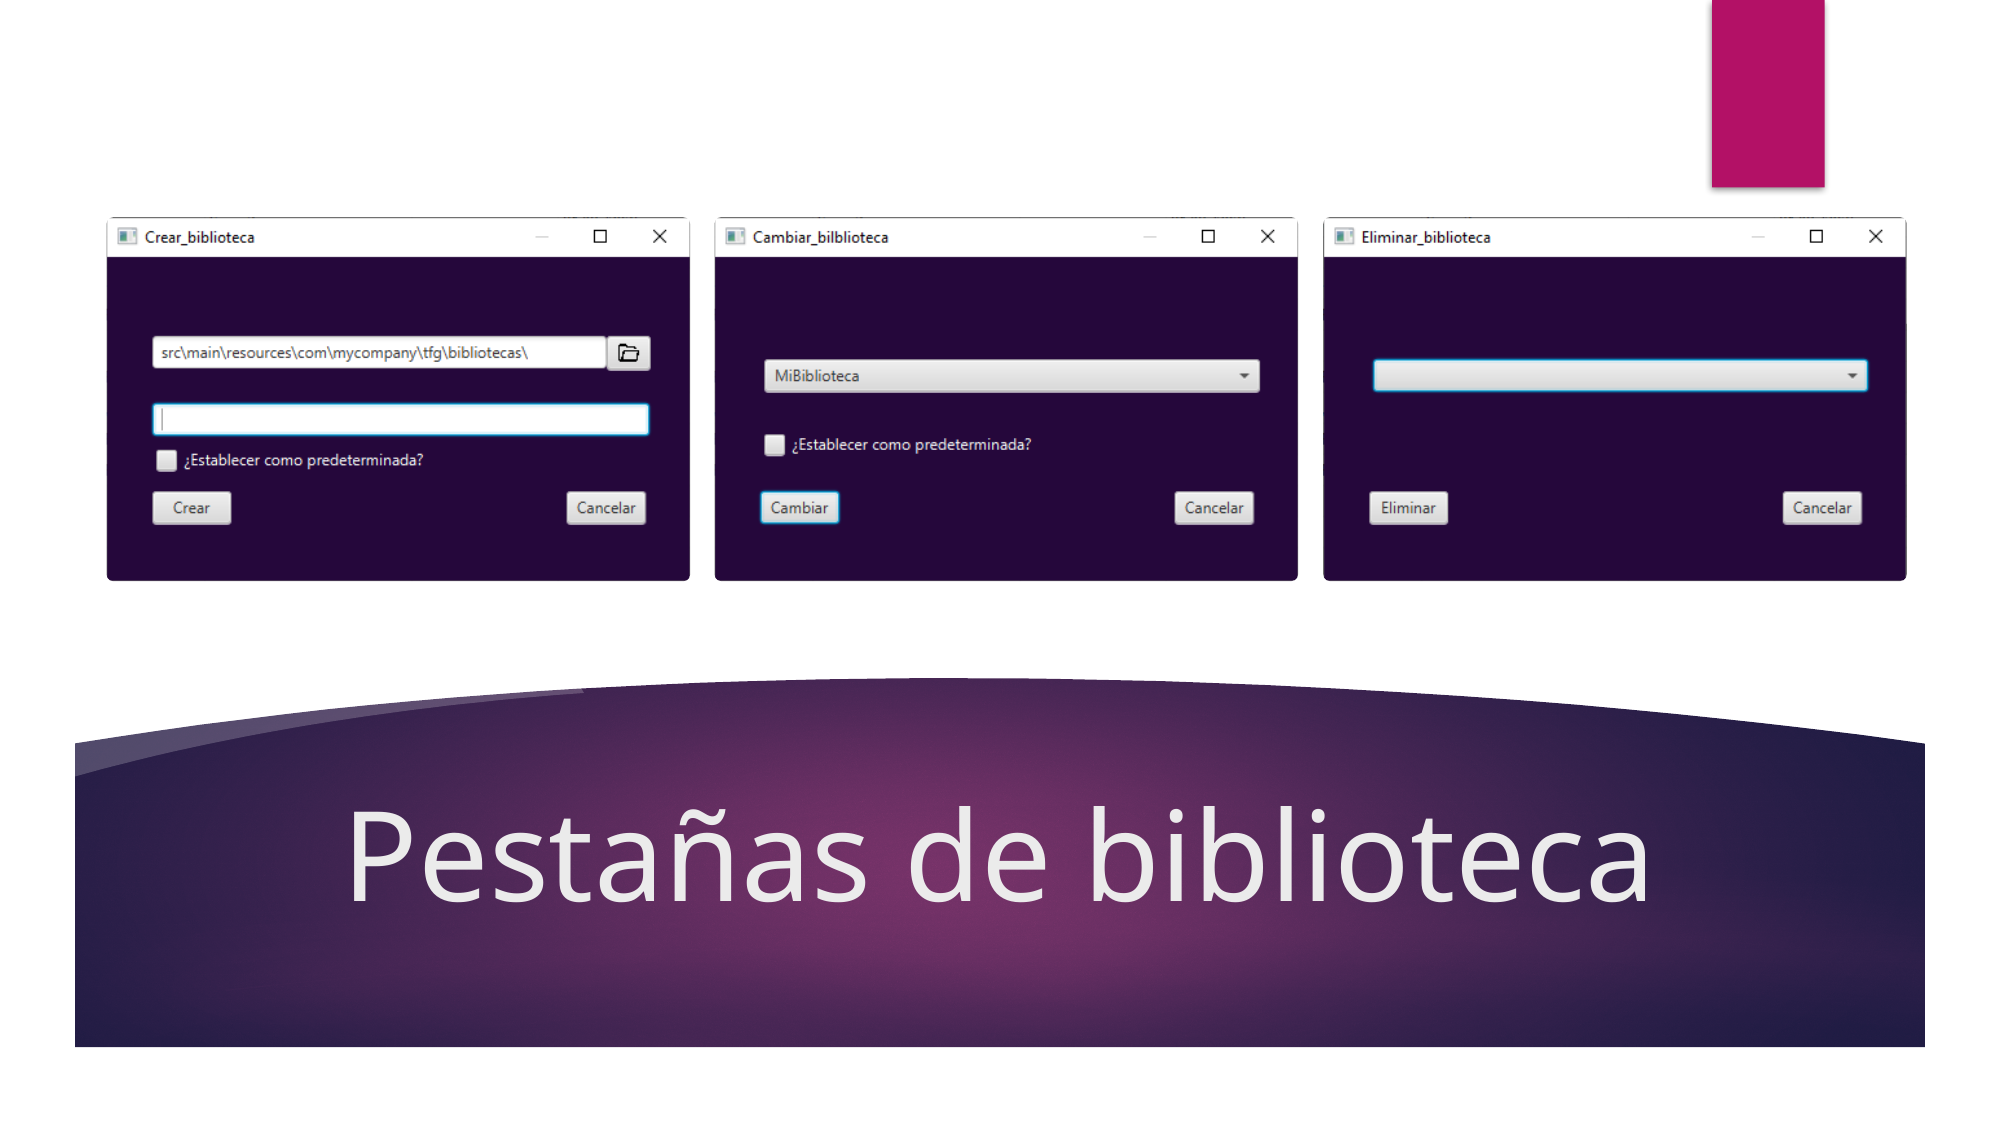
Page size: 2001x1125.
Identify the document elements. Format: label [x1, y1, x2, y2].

picture [714, 216, 1299, 582]
picture [1322, 216, 1907, 582]
text_box [0, 0, 2000, 1125]
picture [106, 216, 691, 582]
